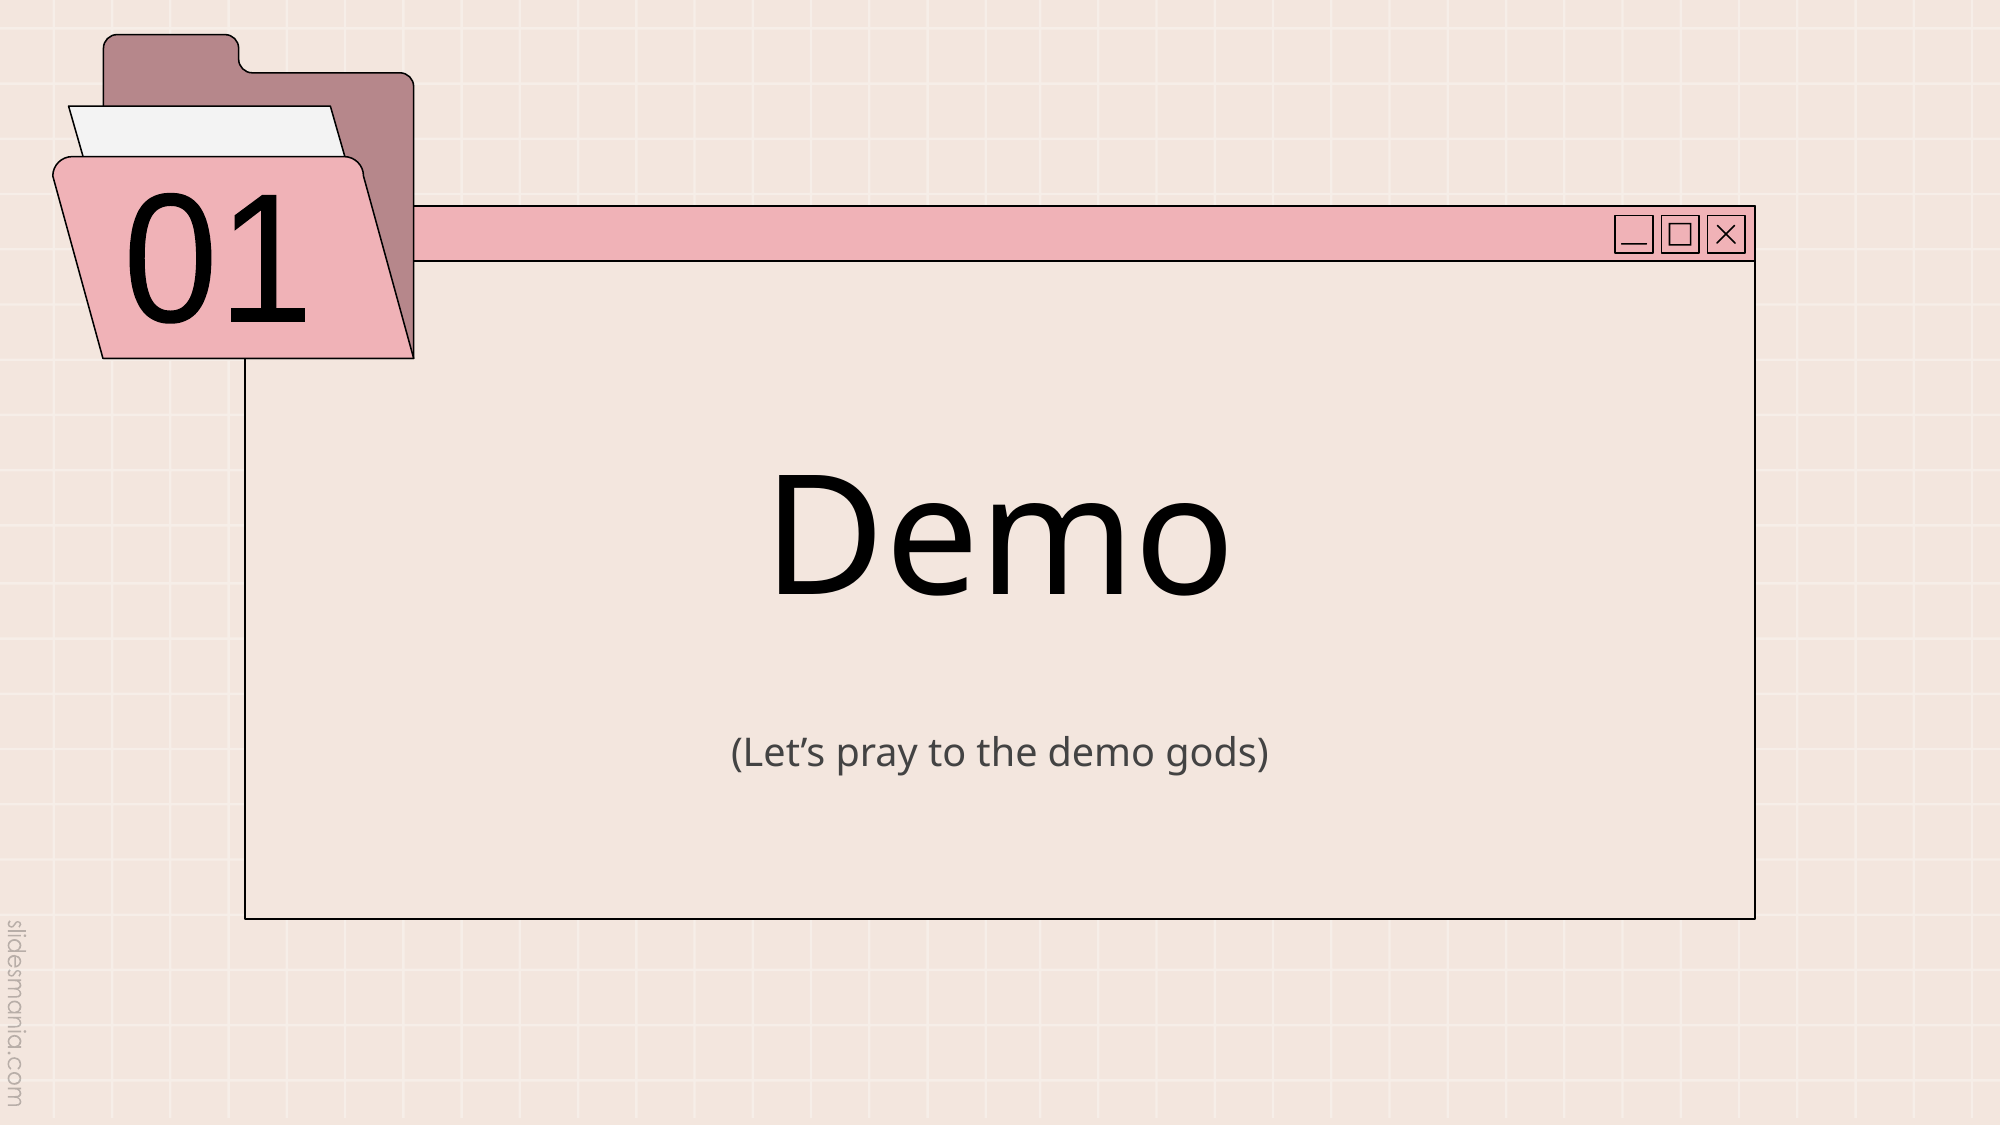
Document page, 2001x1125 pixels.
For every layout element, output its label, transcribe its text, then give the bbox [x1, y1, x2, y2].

text_box [418, 206, 1755, 262]
title Demo [393, 358, 1607, 698]
list (Let’s pray to the demo gods) [393, 699, 1607, 826]
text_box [1614, 215, 1746, 254]
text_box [51, 33, 414, 359]
